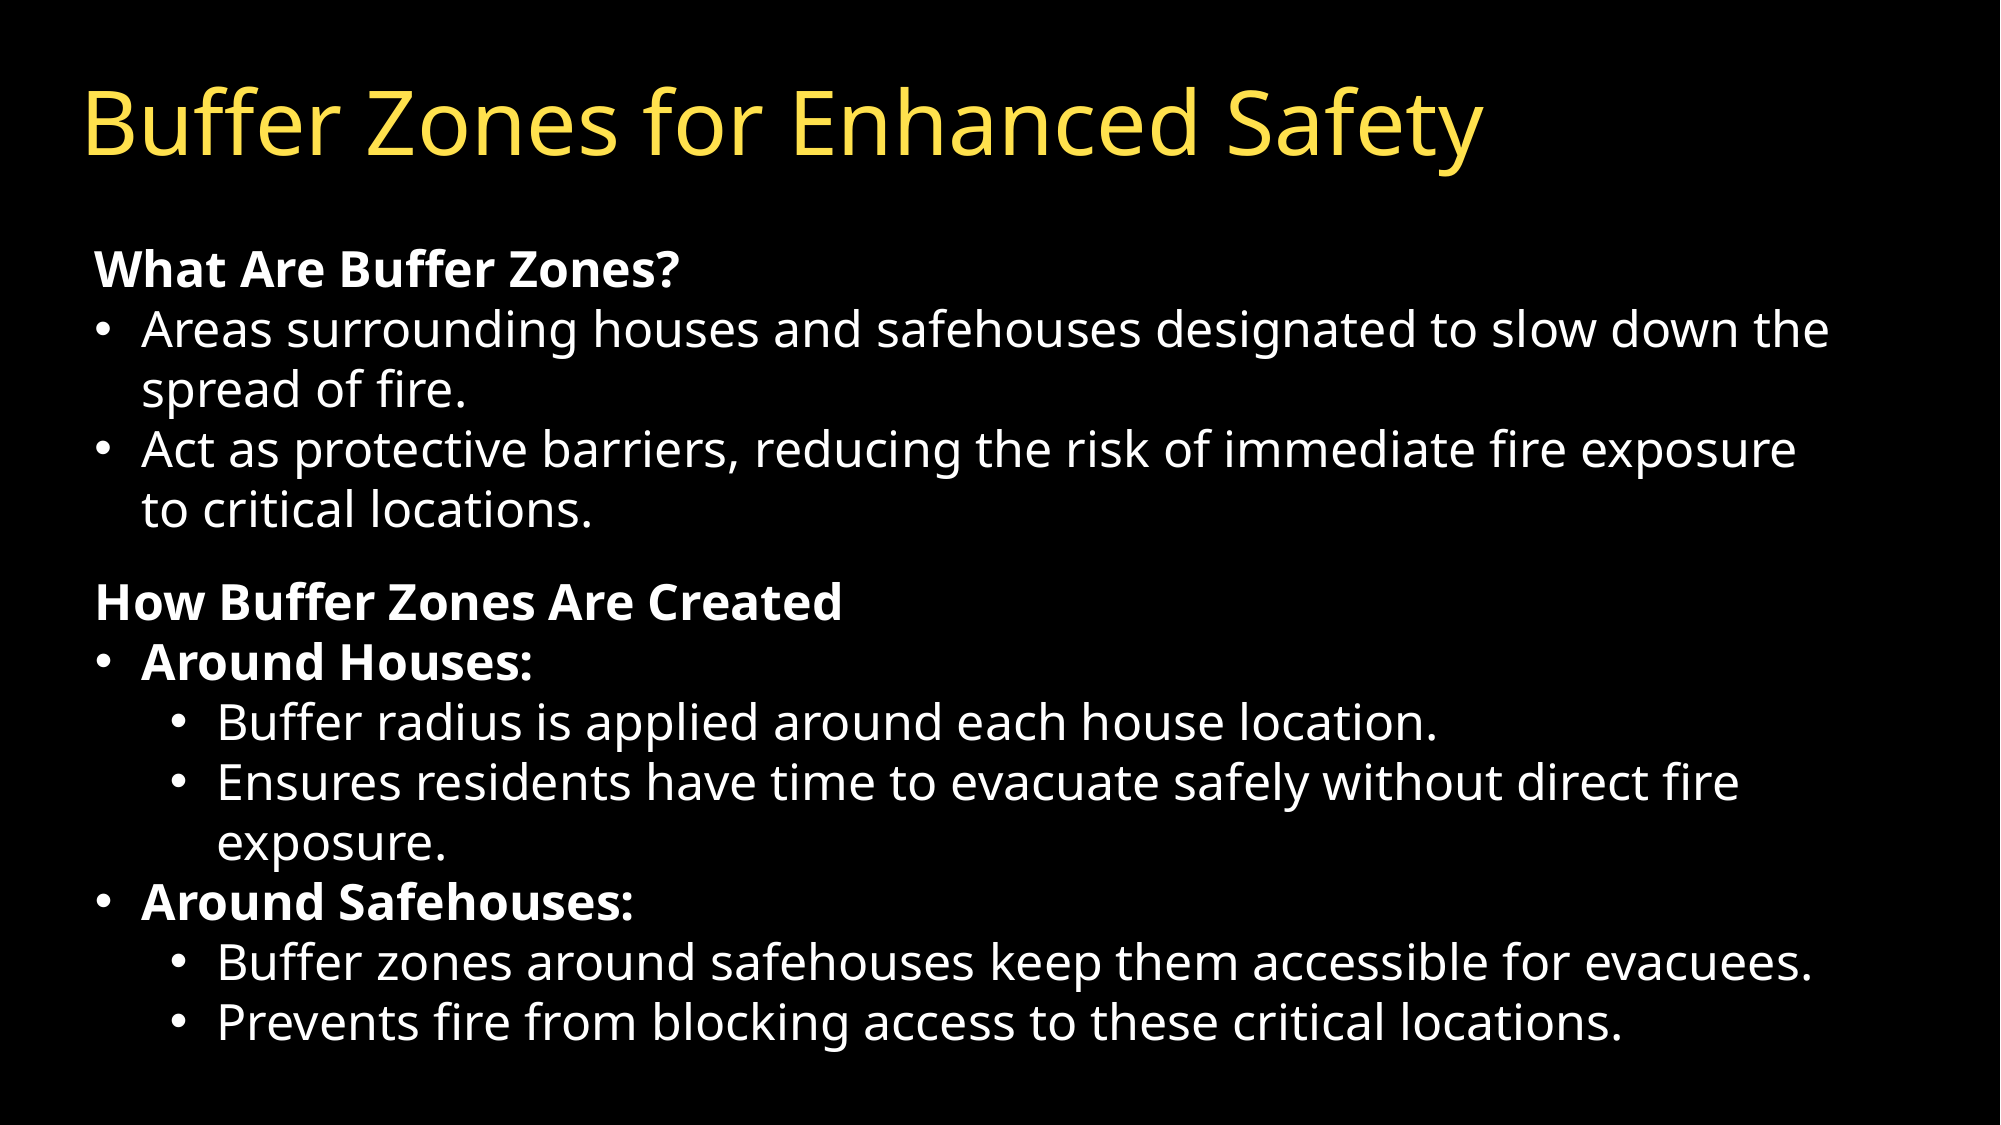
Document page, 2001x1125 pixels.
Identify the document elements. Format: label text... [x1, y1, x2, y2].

text_box How Buffer Zones Are Created Around Houses: Buffer radius is applied around each house location. Ensures residents have time to evacuate safely without direct fire exposure. Around Safehouses: Buffer zones around safehouses keep them accessible for evacuees. Prevents fire from blocking access to these critical locations. [79, 562, 1837, 1103]
text_box Buffer Zones for Enhanced Safety [80, 61, 1461, 174]
text_box What Are Buffer Zones? Areas surrounding houses and safehouses designated to slow down the spread of fire. Act as protective barriers, reducing the risk of immediate fire exposure to critical locations. [79, 230, 1861, 546]
